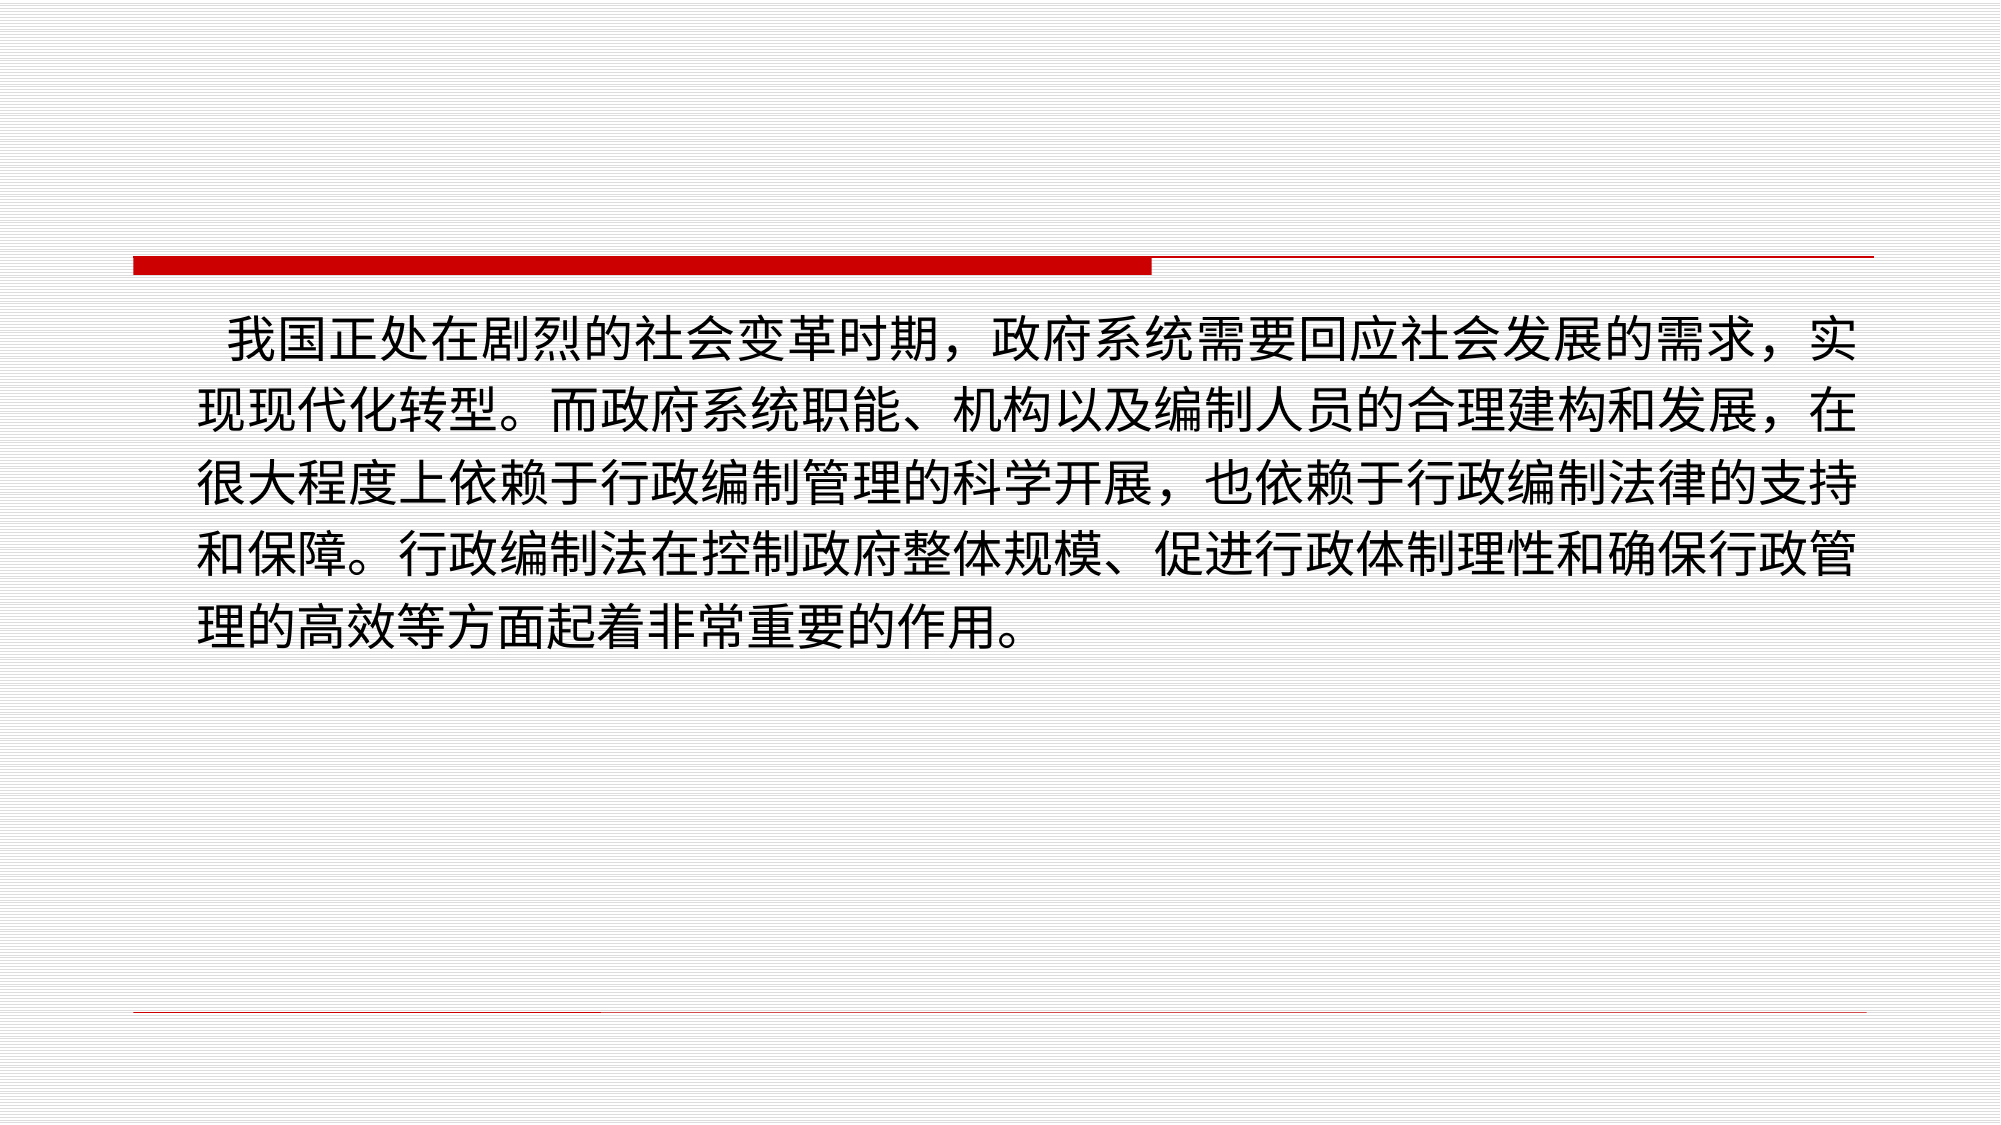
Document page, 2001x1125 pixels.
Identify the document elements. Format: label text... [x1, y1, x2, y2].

list 我国正处在剧烈的社会变革时期，政府系统需要回应社会发展的需求，实现现代化转型。而政府系统职能、机构以及编制人员的合理建构和发展，在很大程度上依赖于行政编制管理的科学开展，也依赖于行政编制法律的支持和保障。行政编制法在控制政府整体规模、促进行政体制理性和确保行政管理的高效等方面起着非常重要的作用。 [123, 287, 1875, 988]
